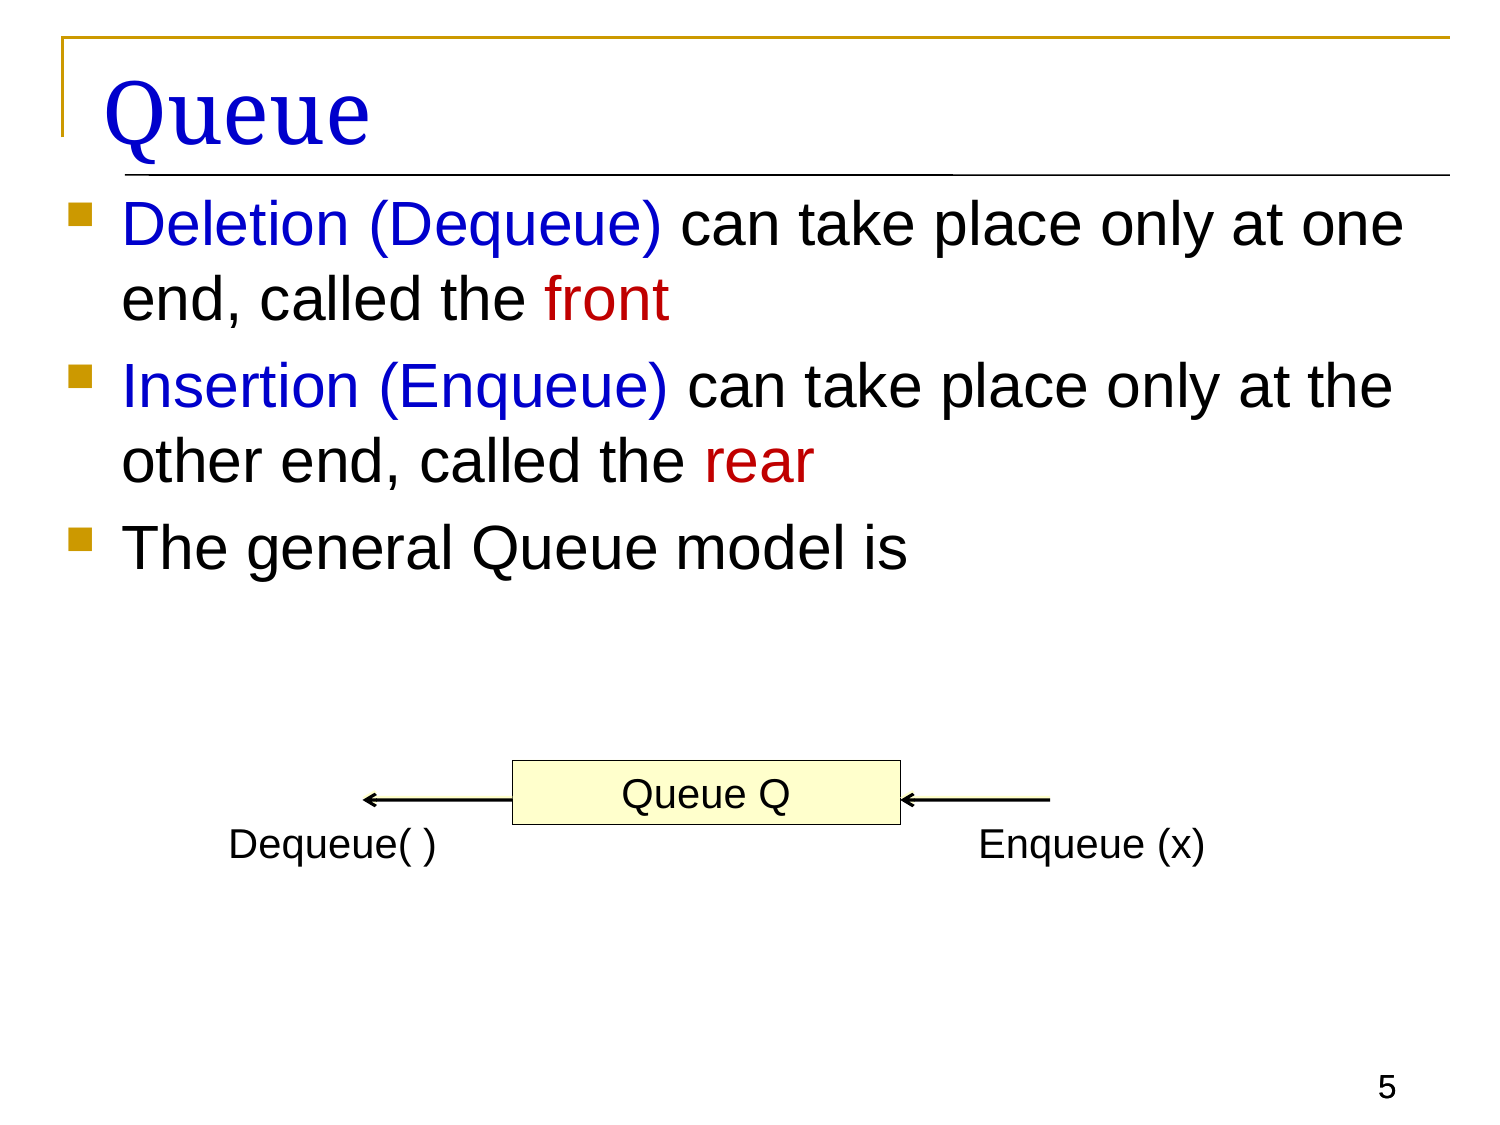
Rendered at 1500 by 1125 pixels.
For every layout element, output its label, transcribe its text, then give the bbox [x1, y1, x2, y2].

title Queue [87, 49, 1451, 163]
text_box 5 [1312, 1038, 1412, 1113]
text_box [224, 759, 1221, 876]
list Deletion (Dequeue) can take place only at one end, called the front Insertion (Enqueue) can take place only at the other end, called the rear The general Queue model is [49, 174, 1476, 638]
